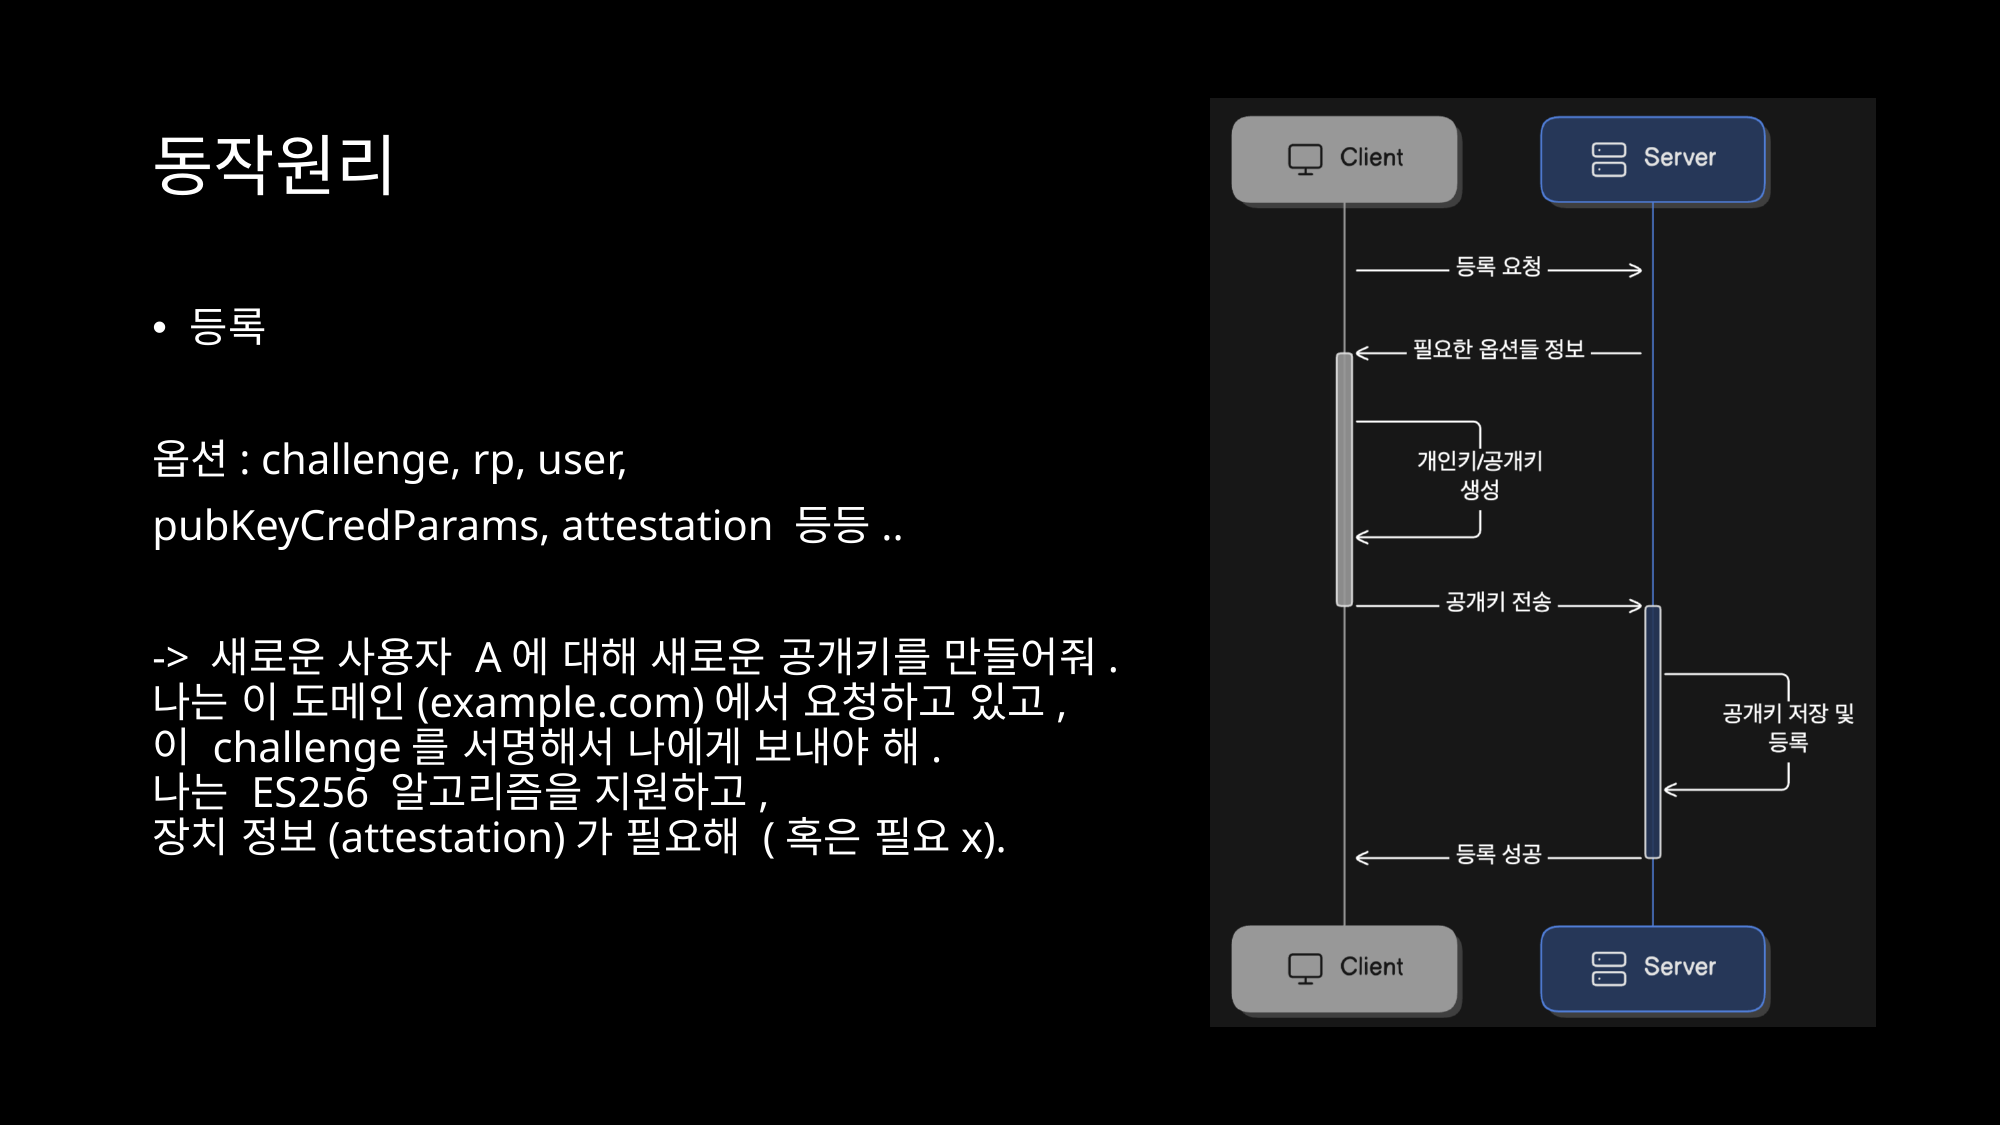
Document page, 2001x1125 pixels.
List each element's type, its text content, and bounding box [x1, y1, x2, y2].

picture [1210, 98, 1876, 1027]
title 동작원리 [137, 59, 1863, 278]
list 등록 옵션: challenge, rp, user, pubKeyCredParams, attestation 등등.. -> 새로운 사용자 A에 대해 새로운 공개키를 만들어줘. 나는 이 도메인(example.com)에서 요청하고 있고, 이 challenge를 서명해서 나에게 보내야 해. 나는 ES256 알고리즘을 지원하고, 장치 정보(attestation)가 필요해 (혹은 필요x). [137, 299, 1210, 1014]
